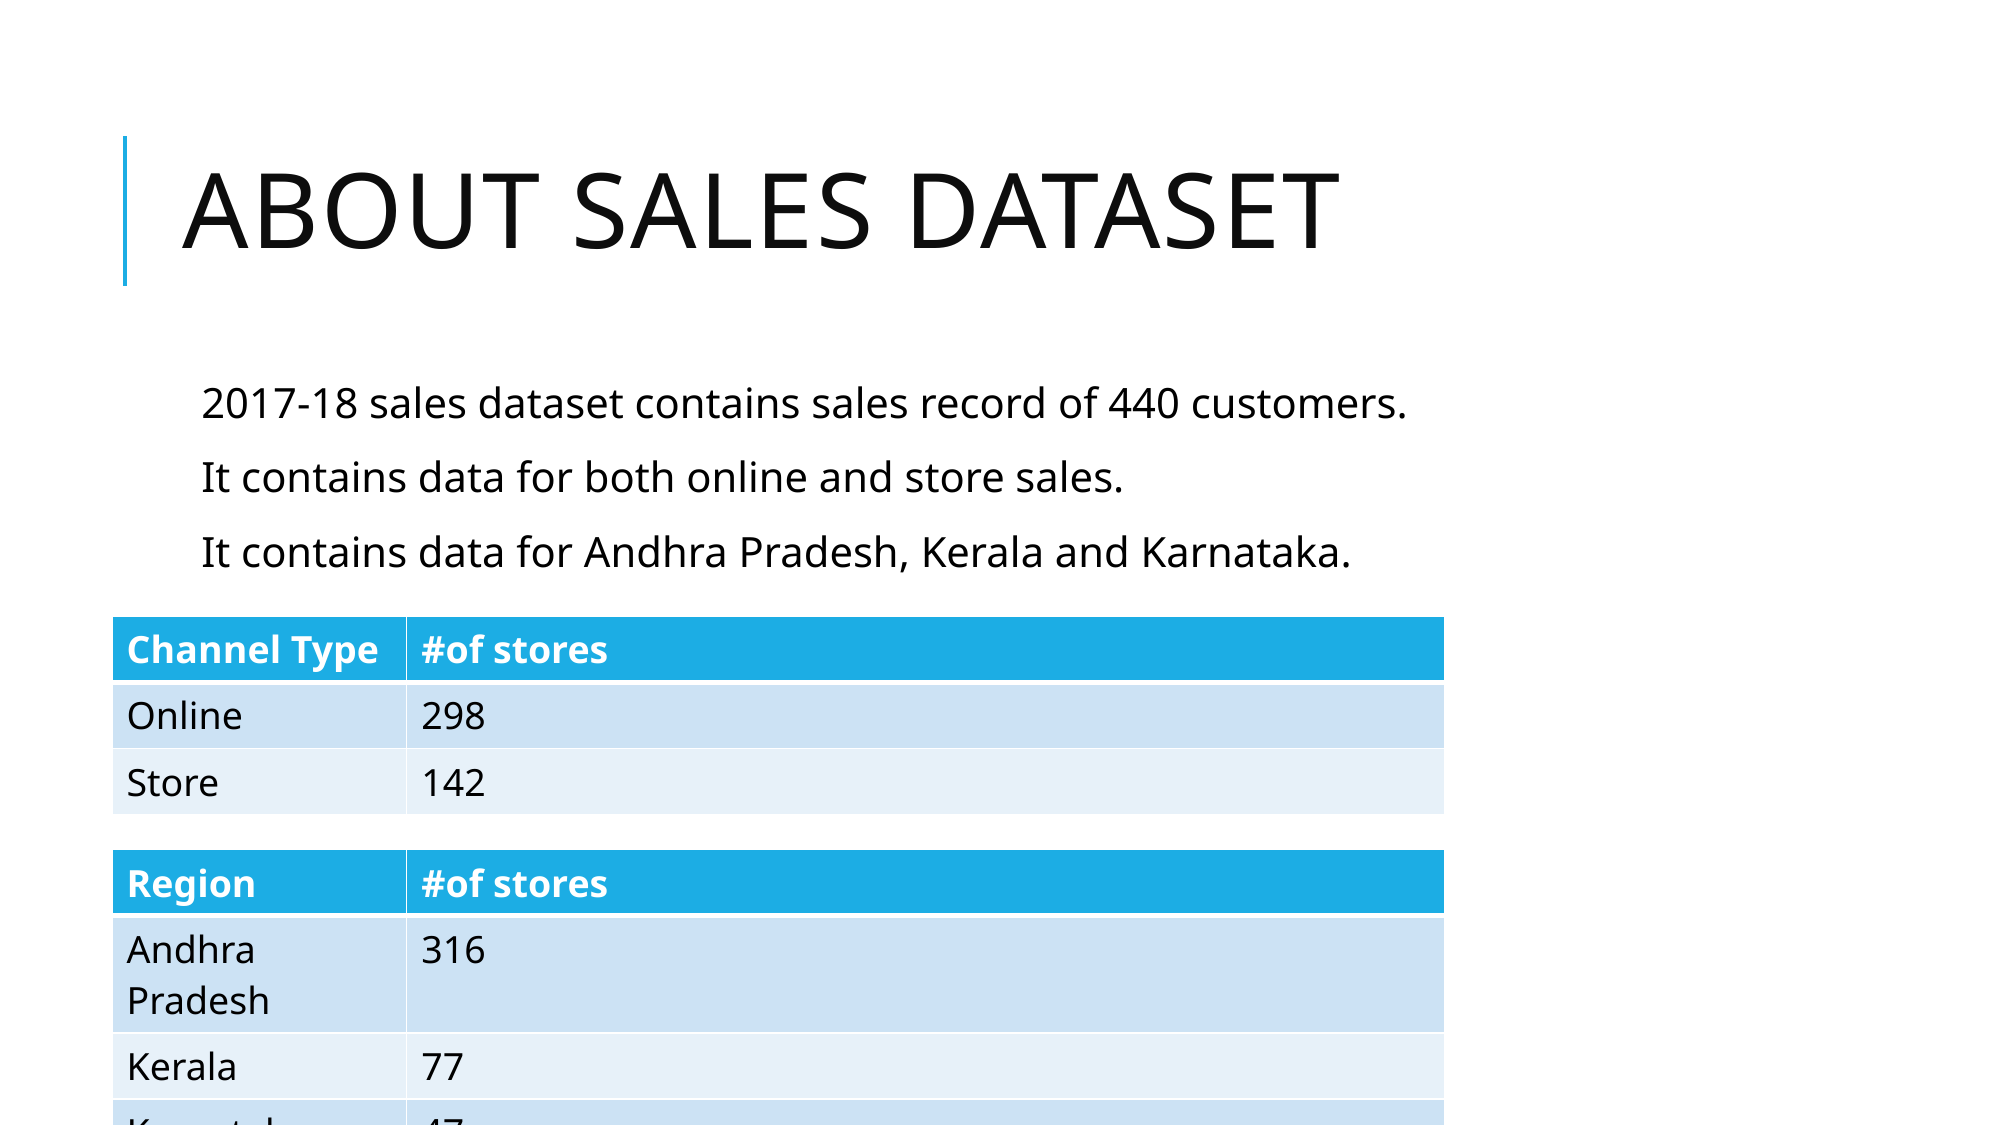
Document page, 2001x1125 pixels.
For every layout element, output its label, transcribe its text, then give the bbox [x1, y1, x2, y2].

table_cell Karnataka [113, 1100, 406, 1125]
table_cell 77 [407, 1034, 1444, 1098]
table_cell Kerala [113, 1034, 406, 1098]
table_cell Andhra Pradesh [113, 918, 406, 1032]
table_header #of stores [407, 850, 1444, 913]
list 2017-18 sales dataset contains sales record of 440 customers. It contains data for both online and store sales. It contains data for Andhra Pradesh, Kerala and Karnataka. [168, 375, 1763, 1035]
table_cell 142 [407, 749, 1444, 814]
table_cell 298 [407, 685, 1444, 748]
table_header Region [113, 850, 406, 913]
table_header #of stores [407, 617, 1444, 680]
table_cell 47 [407, 1100, 1444, 1125]
table_cell Store [113, 749, 406, 814]
table_cell Online [113, 685, 406, 748]
table_cell 316 [407, 918, 1444, 1032]
table_header Channel Type [113, 617, 406, 680]
title About Sales Dataset [168, 96, 1763, 342]
